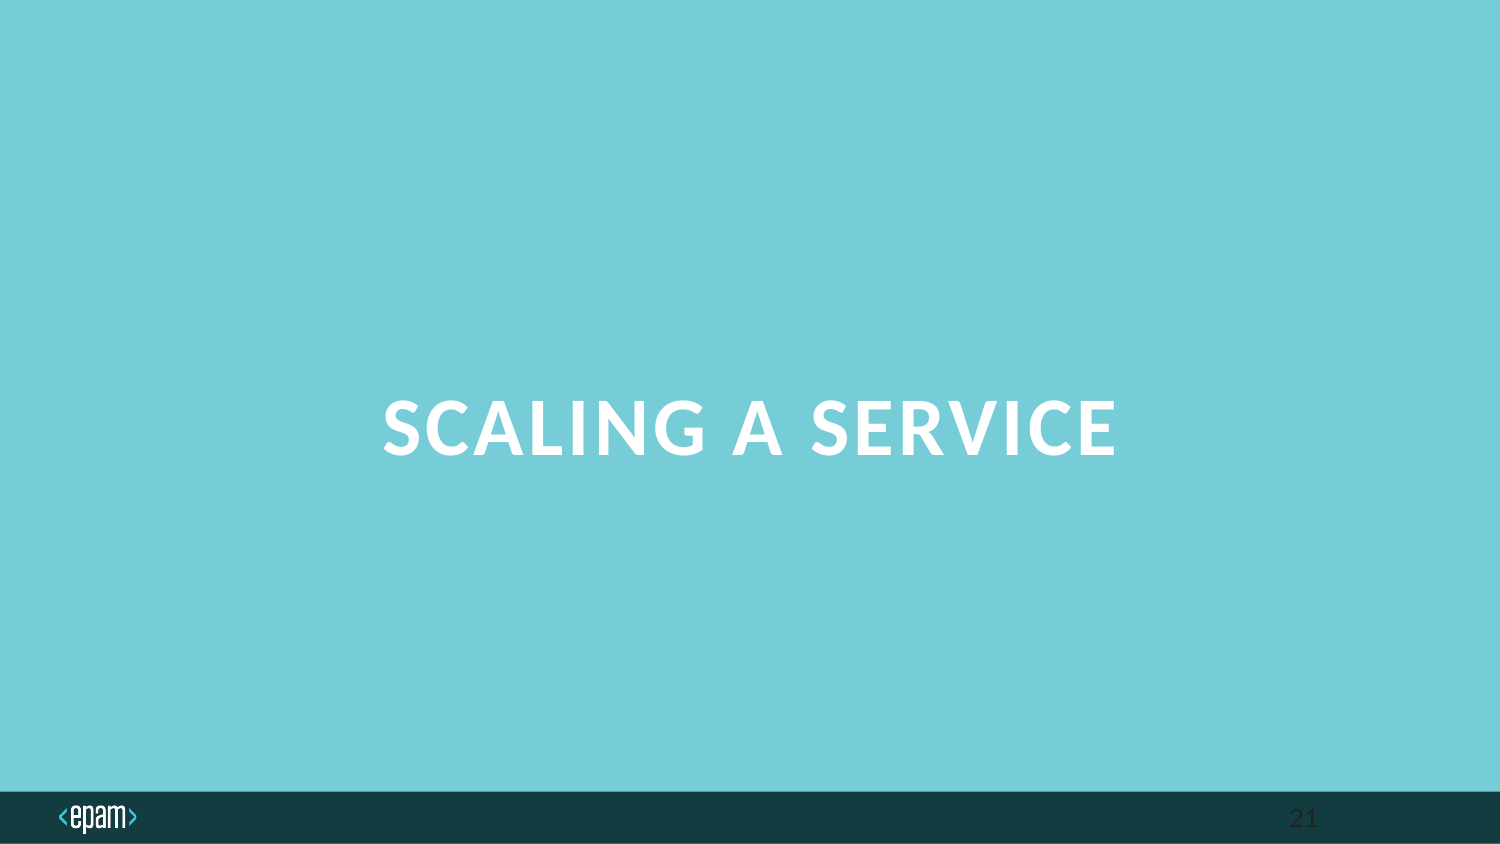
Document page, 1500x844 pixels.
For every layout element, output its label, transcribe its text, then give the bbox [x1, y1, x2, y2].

slide_number 21 [1274, 791, 1500, 844]
title Scaling a service [111, 321, 1389, 522]
